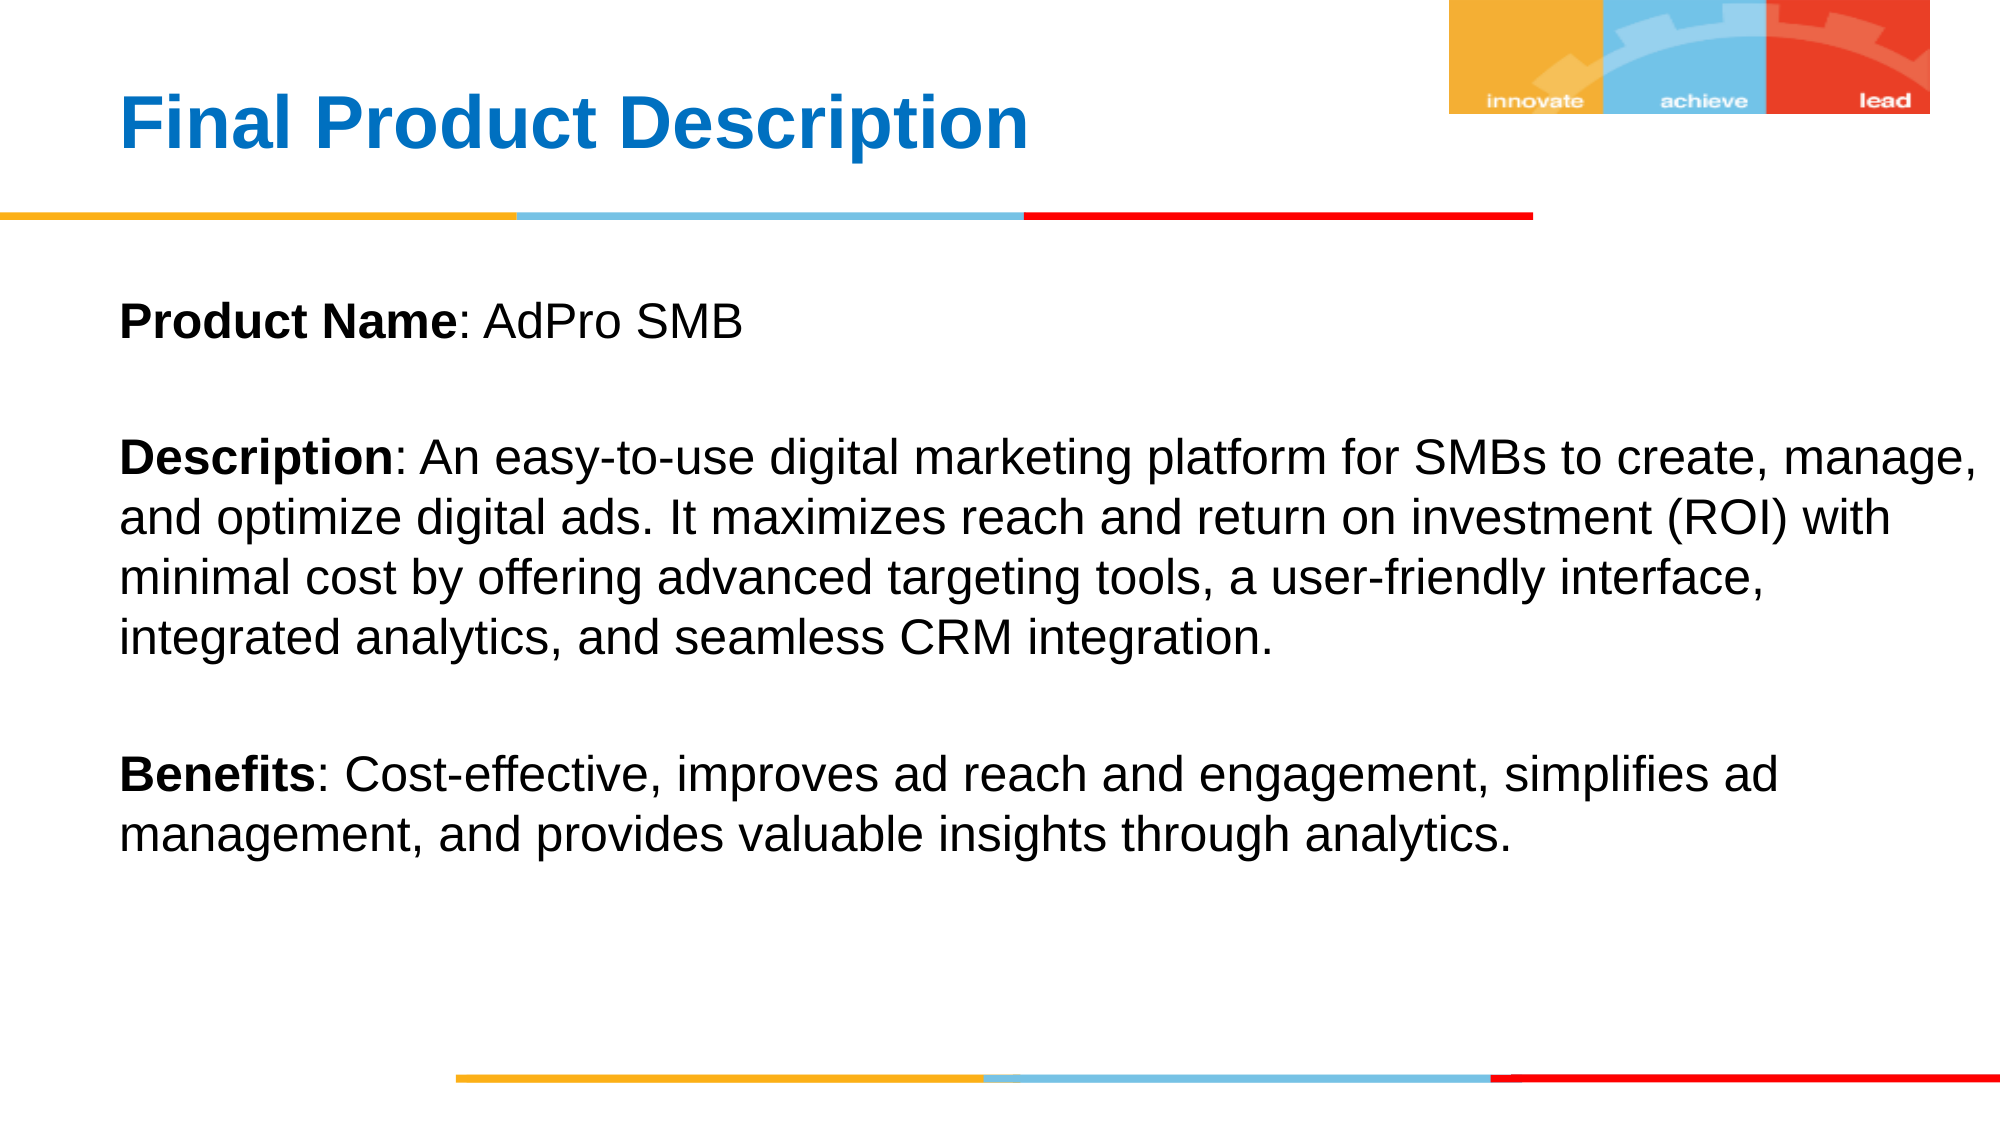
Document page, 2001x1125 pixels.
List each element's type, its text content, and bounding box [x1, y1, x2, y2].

list Product Name: AdPro SMB Description: An easy-to-use digital marketing platform for SMBs to create, manage, and optimize digital ads. It maximizes reach and return on investment (ROI) with minimal cost by offering advanced targeting tools, a user-friendly interface, integrated analytics, and seamless CRM integration. Benefits: Cost-effective, improves ad reach and engagement, simplifies ad management, and provides valuable insights through analytics. [66, 212, 2000, 1071]
picture [1449, 0, 1930, 114]
list Final Product Description [66, 24, 1450, 213]
